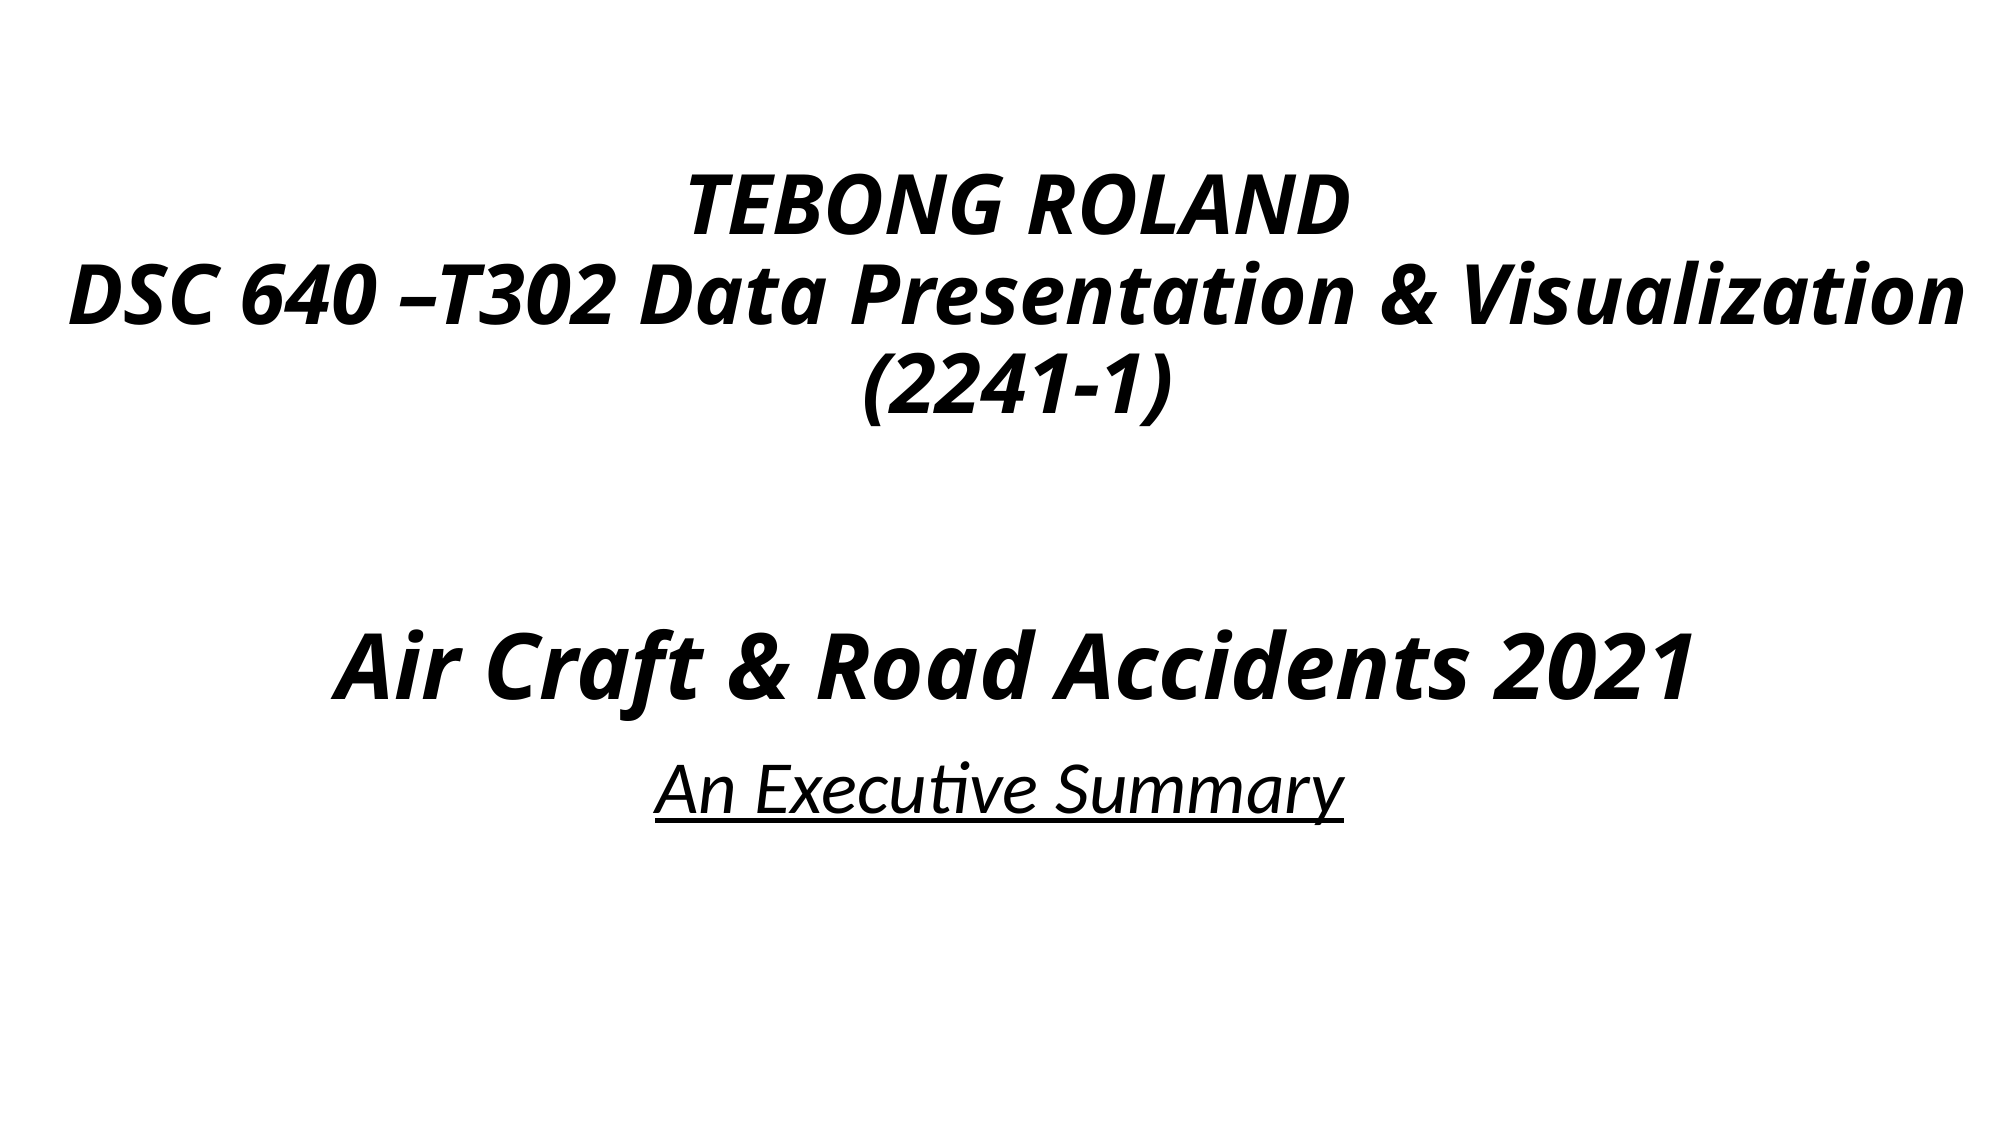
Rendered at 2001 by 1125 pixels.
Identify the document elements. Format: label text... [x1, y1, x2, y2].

title TEBONG ROLAND DSC 640 –T302 Data Presentation & Visualization (2241-1) Air Craft & Road Accidents 2021 [36, 63, 2000, 728]
subtitle An Executive Summary [249, 741, 1750, 899]
